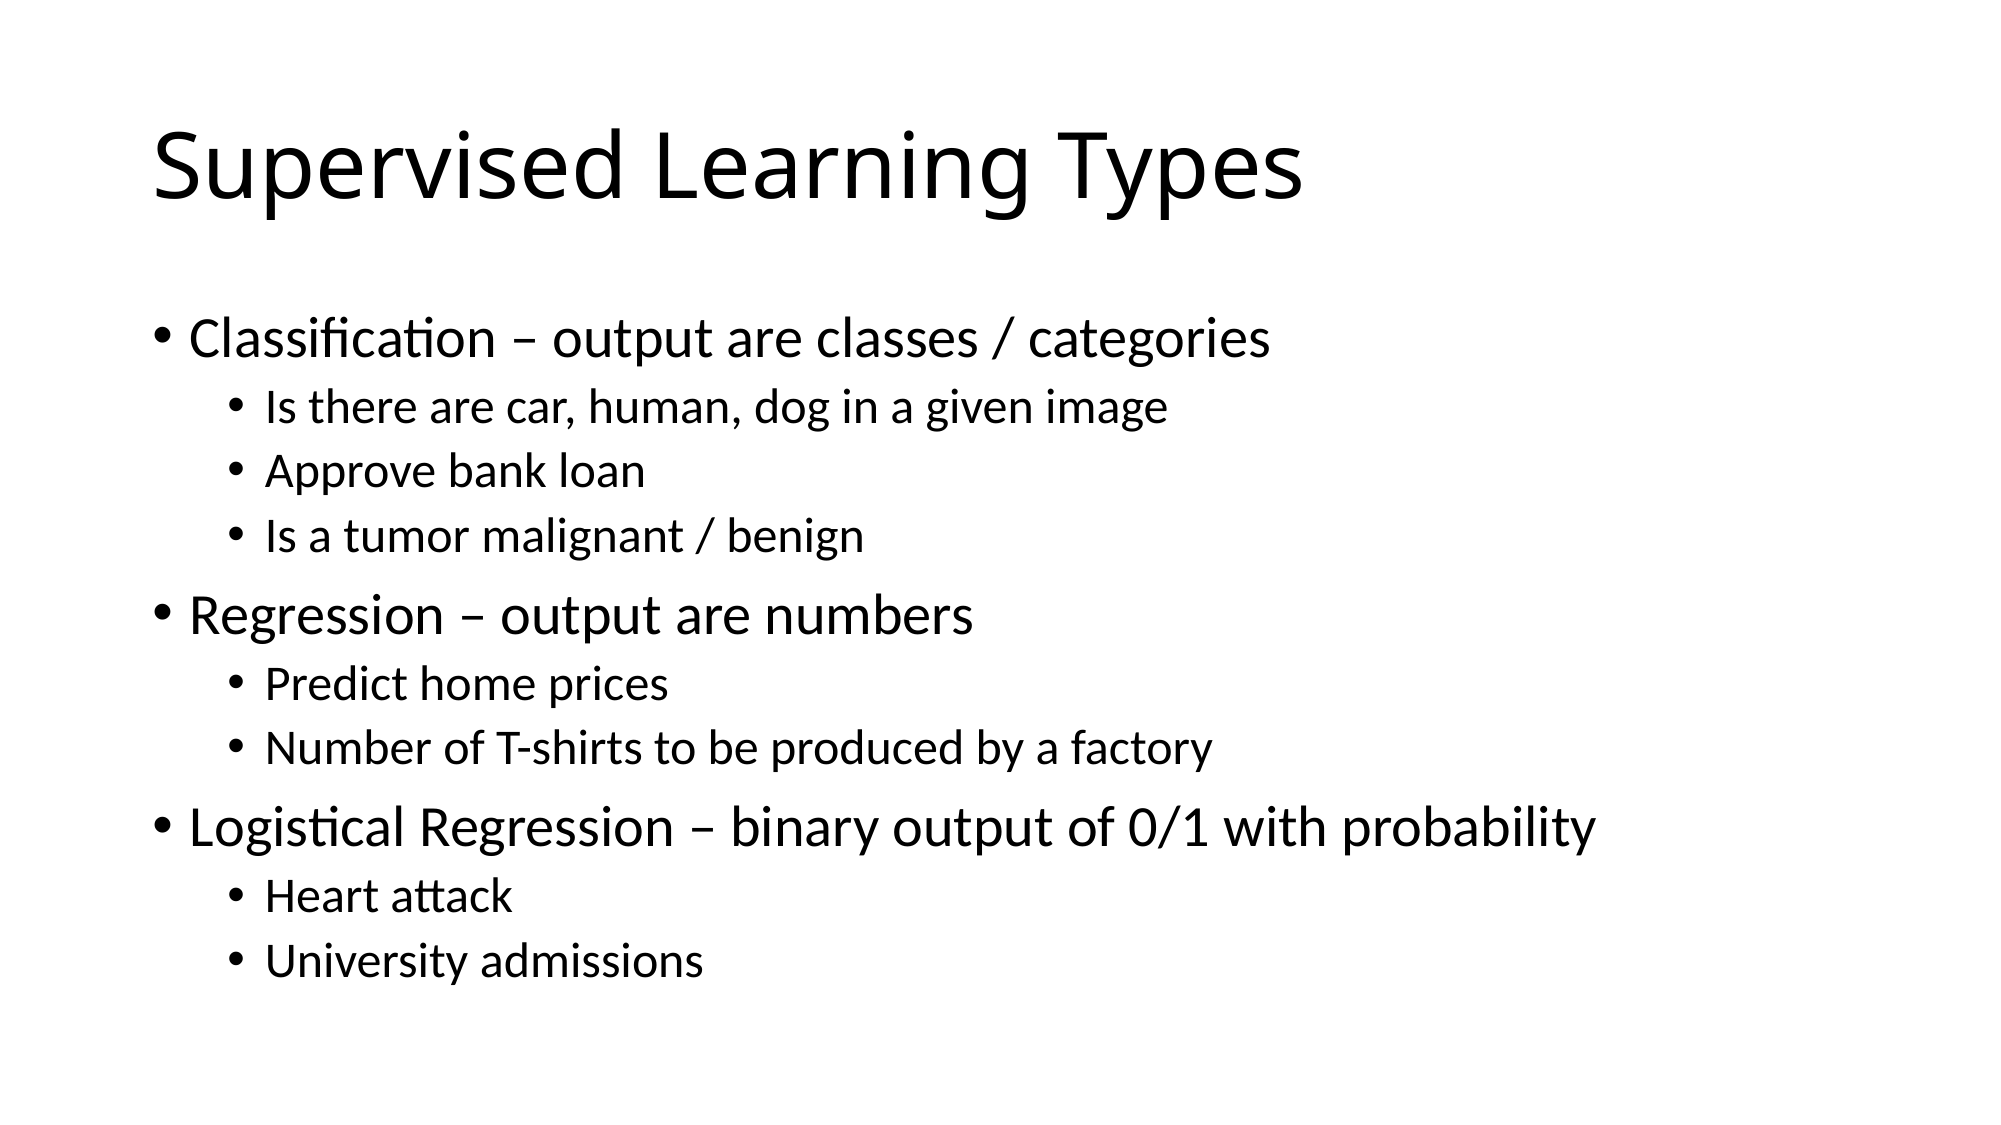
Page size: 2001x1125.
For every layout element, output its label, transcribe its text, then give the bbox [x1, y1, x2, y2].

list Classification – output are classes / categories Is there are car, human, dog in a given image Approve bank loan Is a tumor malignant / benign Regression – output are numbers Predict home prices Number of T-shirts to be produced by a factory Logistical Regression – binary output of 0/1 with probability Heart attack University admissions [137, 299, 1863, 1014]
title Supervised Learning Types [137, 59, 1863, 278]
